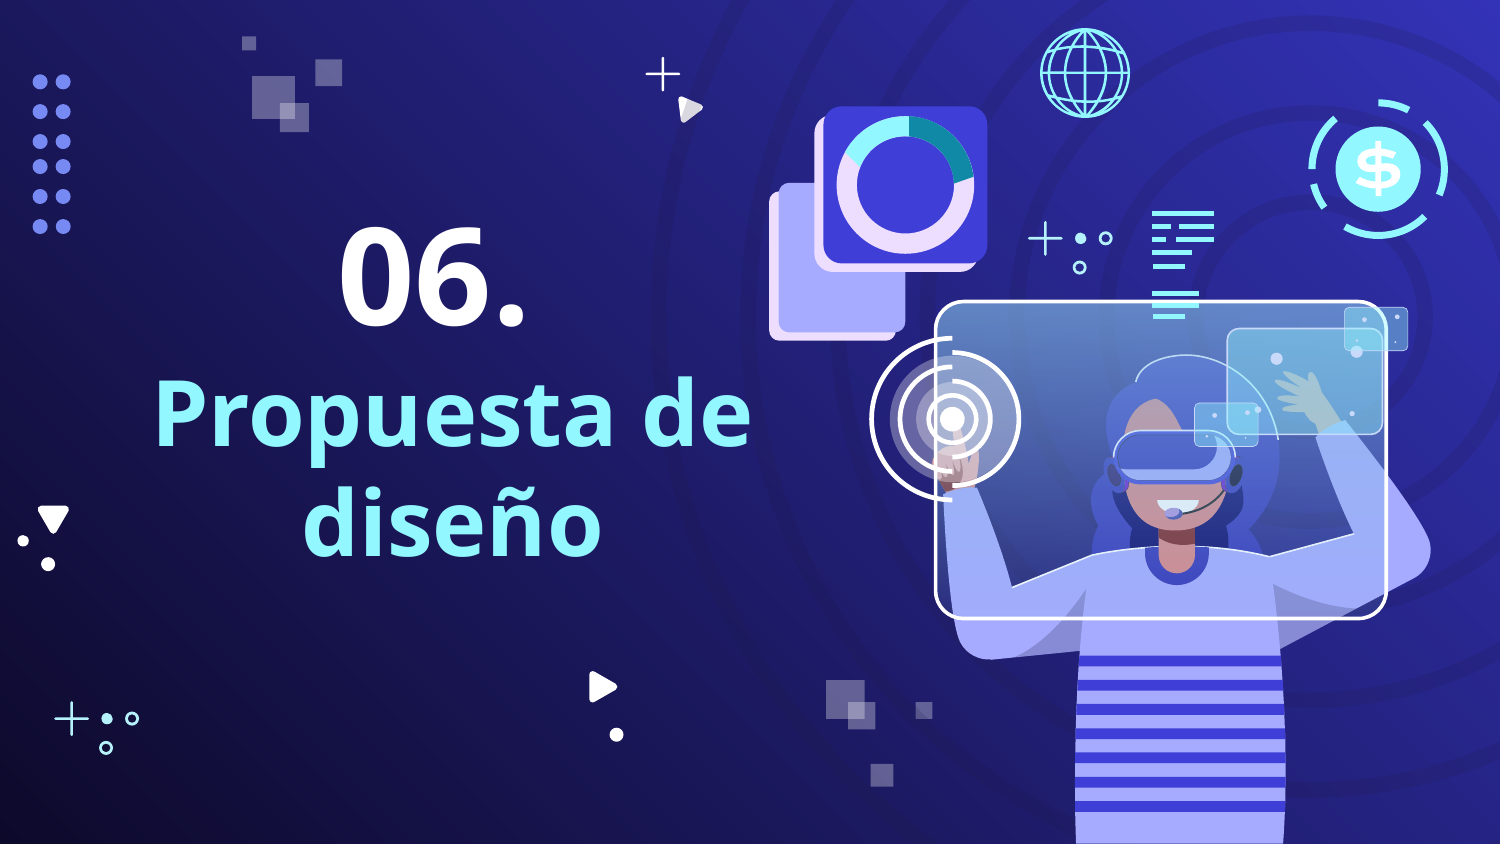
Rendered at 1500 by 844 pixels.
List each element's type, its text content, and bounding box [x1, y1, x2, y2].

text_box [241, 36, 343, 133]
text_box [768, 27, 1449, 844]
title Propuesta de diseño [43, 338, 763, 592]
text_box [53, 700, 140, 756]
title 06. [286, 202, 583, 341]
